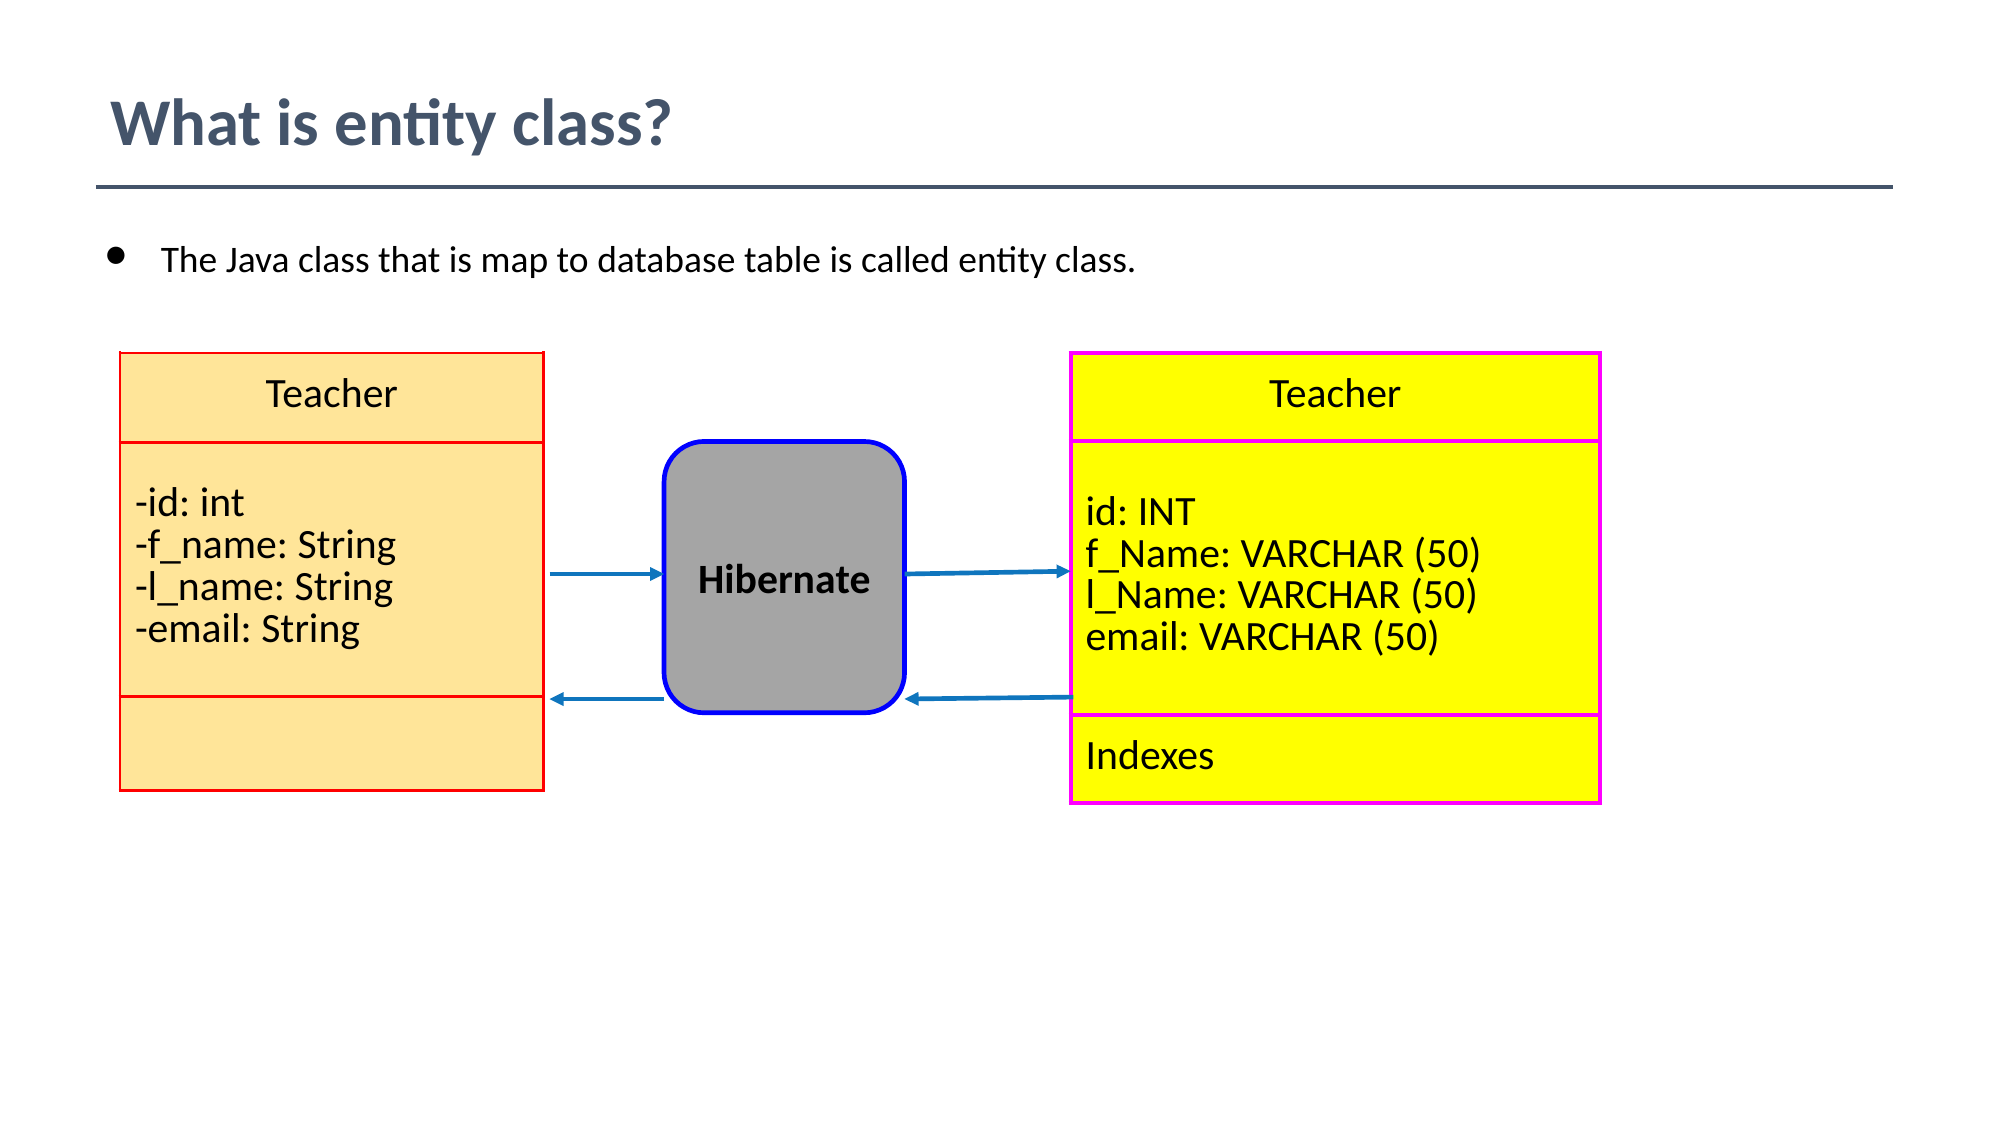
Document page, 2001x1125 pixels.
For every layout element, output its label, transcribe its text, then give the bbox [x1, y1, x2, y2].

table_header Teacher [1073, 355, 1598, 439]
text_box What is entity class? [95, 71, 1408, 167]
text_box The Java class that is map to database table is called entity class. [70, 219, 1593, 295]
text_box Hibernate [664, 441, 905, 713]
table_cell id: INT f_Name: VARCHAR (50) l_Name: VARCHAR (50) email: VARCHAR (50) [1073, 443, 1598, 713]
table_cell [121, 698, 542, 789]
table_cell -id: int -f_name: String -l_name: String -email: String [121, 444, 542, 695]
table_header Teacher [121, 354, 542, 441]
table_cell Indexes [1073, 717, 1598, 801]
